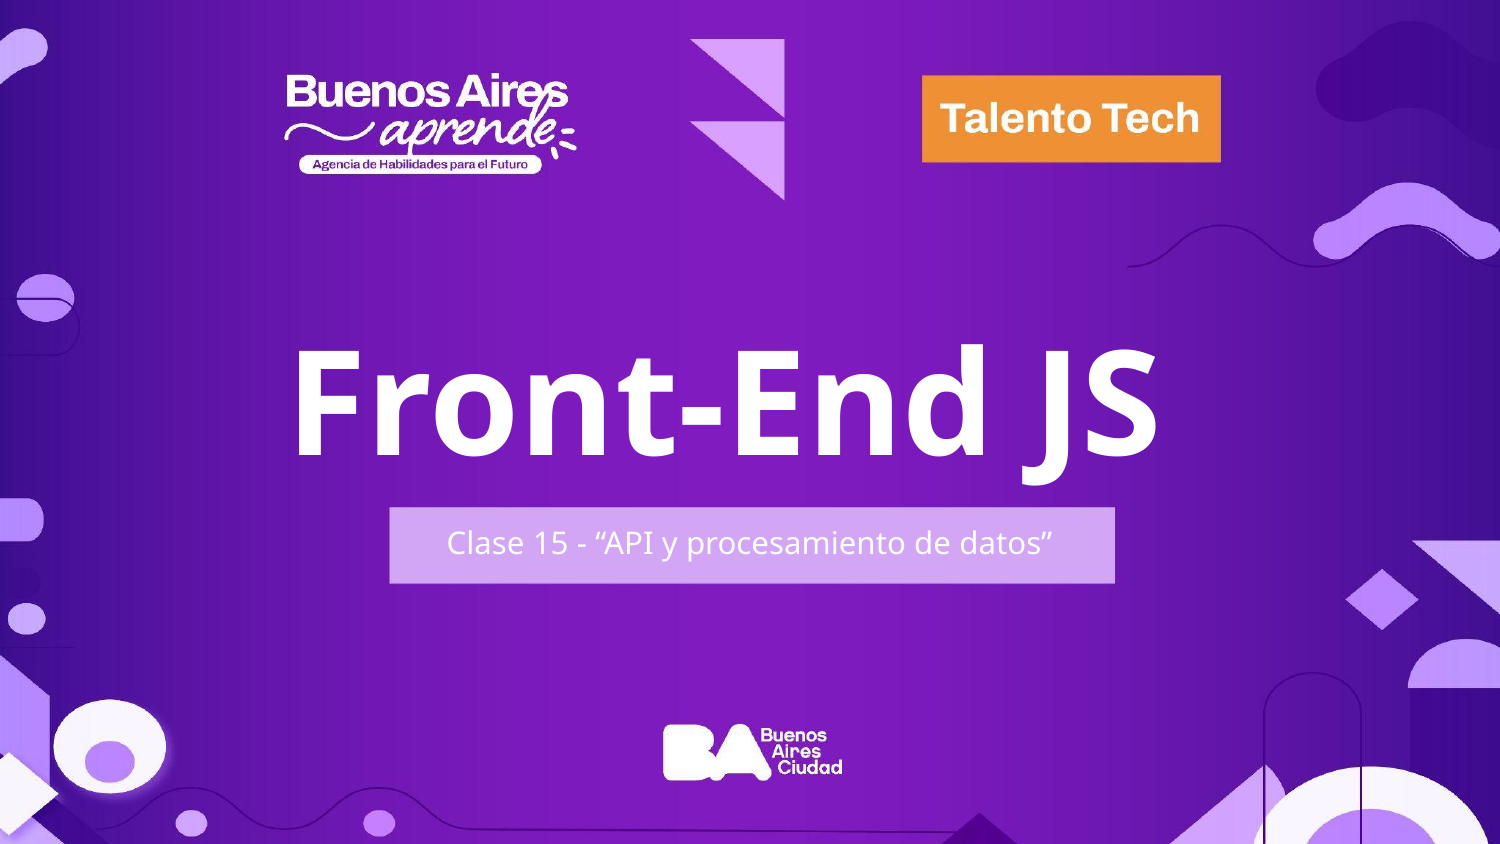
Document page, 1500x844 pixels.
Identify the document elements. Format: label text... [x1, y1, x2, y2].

text_box Clase 15 - “API y procesamiento de datos” [379, 507, 1121, 576]
text_box Front-End JS [229, 294, 1219, 485]
picture [0, 0, 1500, 844]
